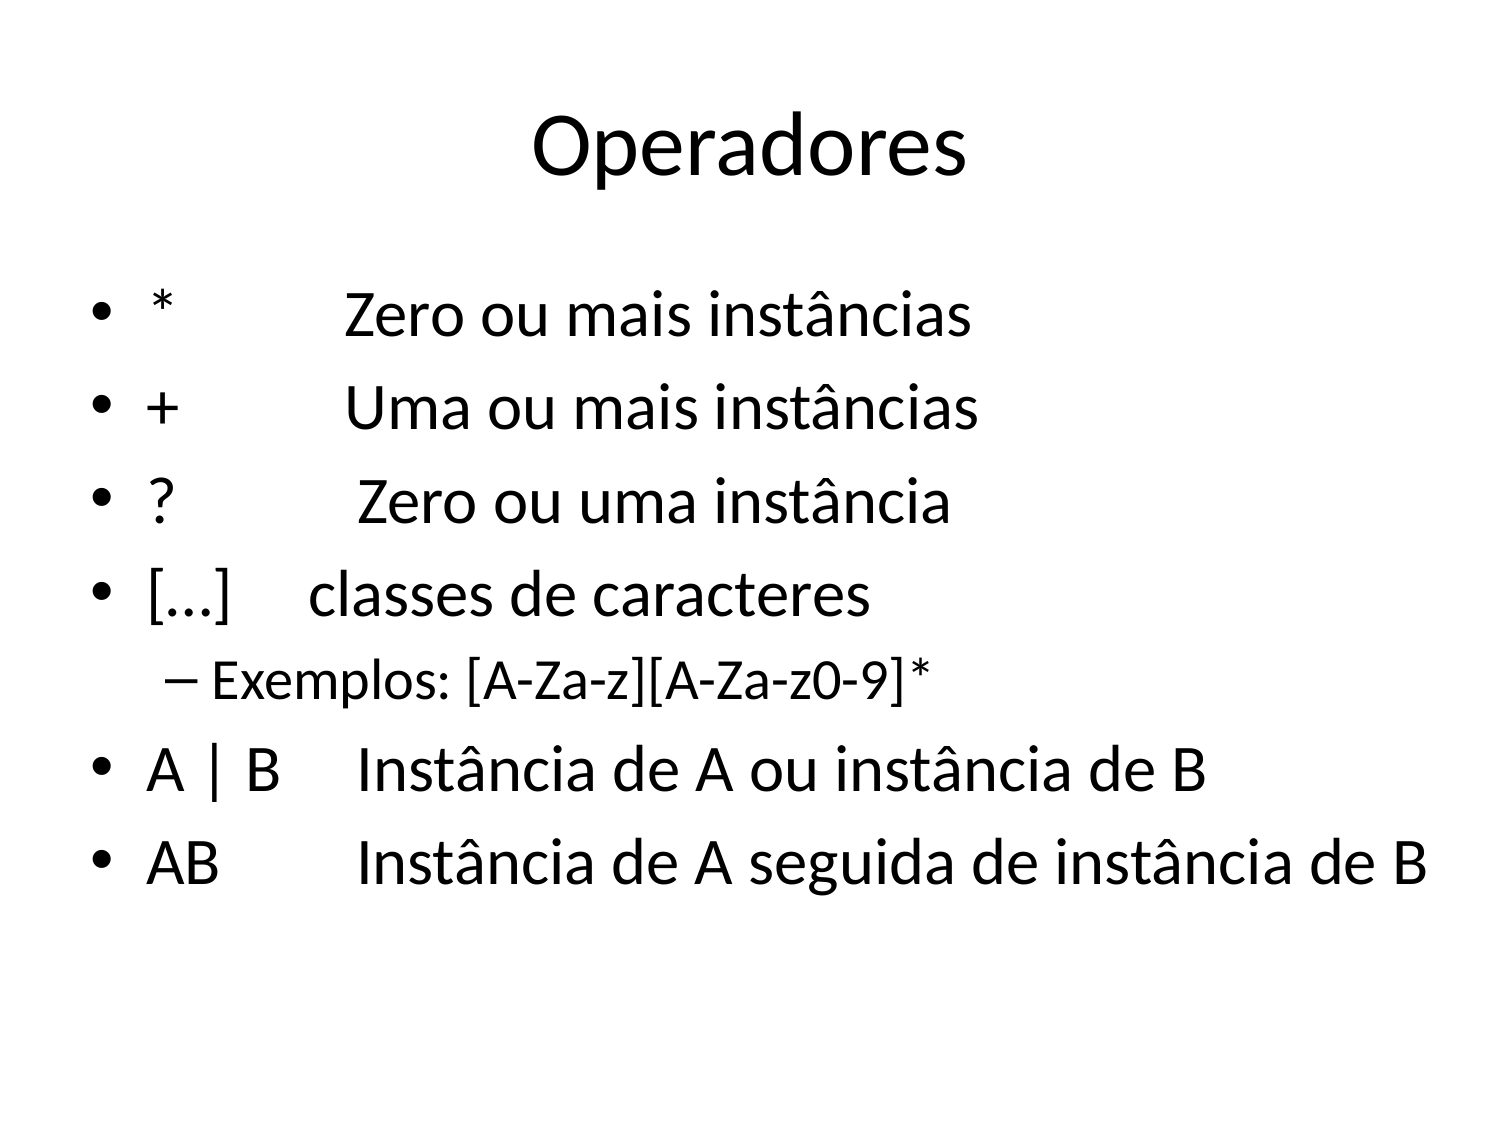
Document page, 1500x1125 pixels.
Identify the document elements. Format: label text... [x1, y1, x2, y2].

list * Zero ou mais instâncias + Uma ou mais instâncias ? Zero ou uma instância […] classes de caracteres Exemplos: [A-Za-z][A-Za-z0-9]* A | B Instância de A ou instância de B AB Instância de A seguida de instância de B [75, 262, 1454, 1005]
title Operadores [75, 45, 1425, 233]
